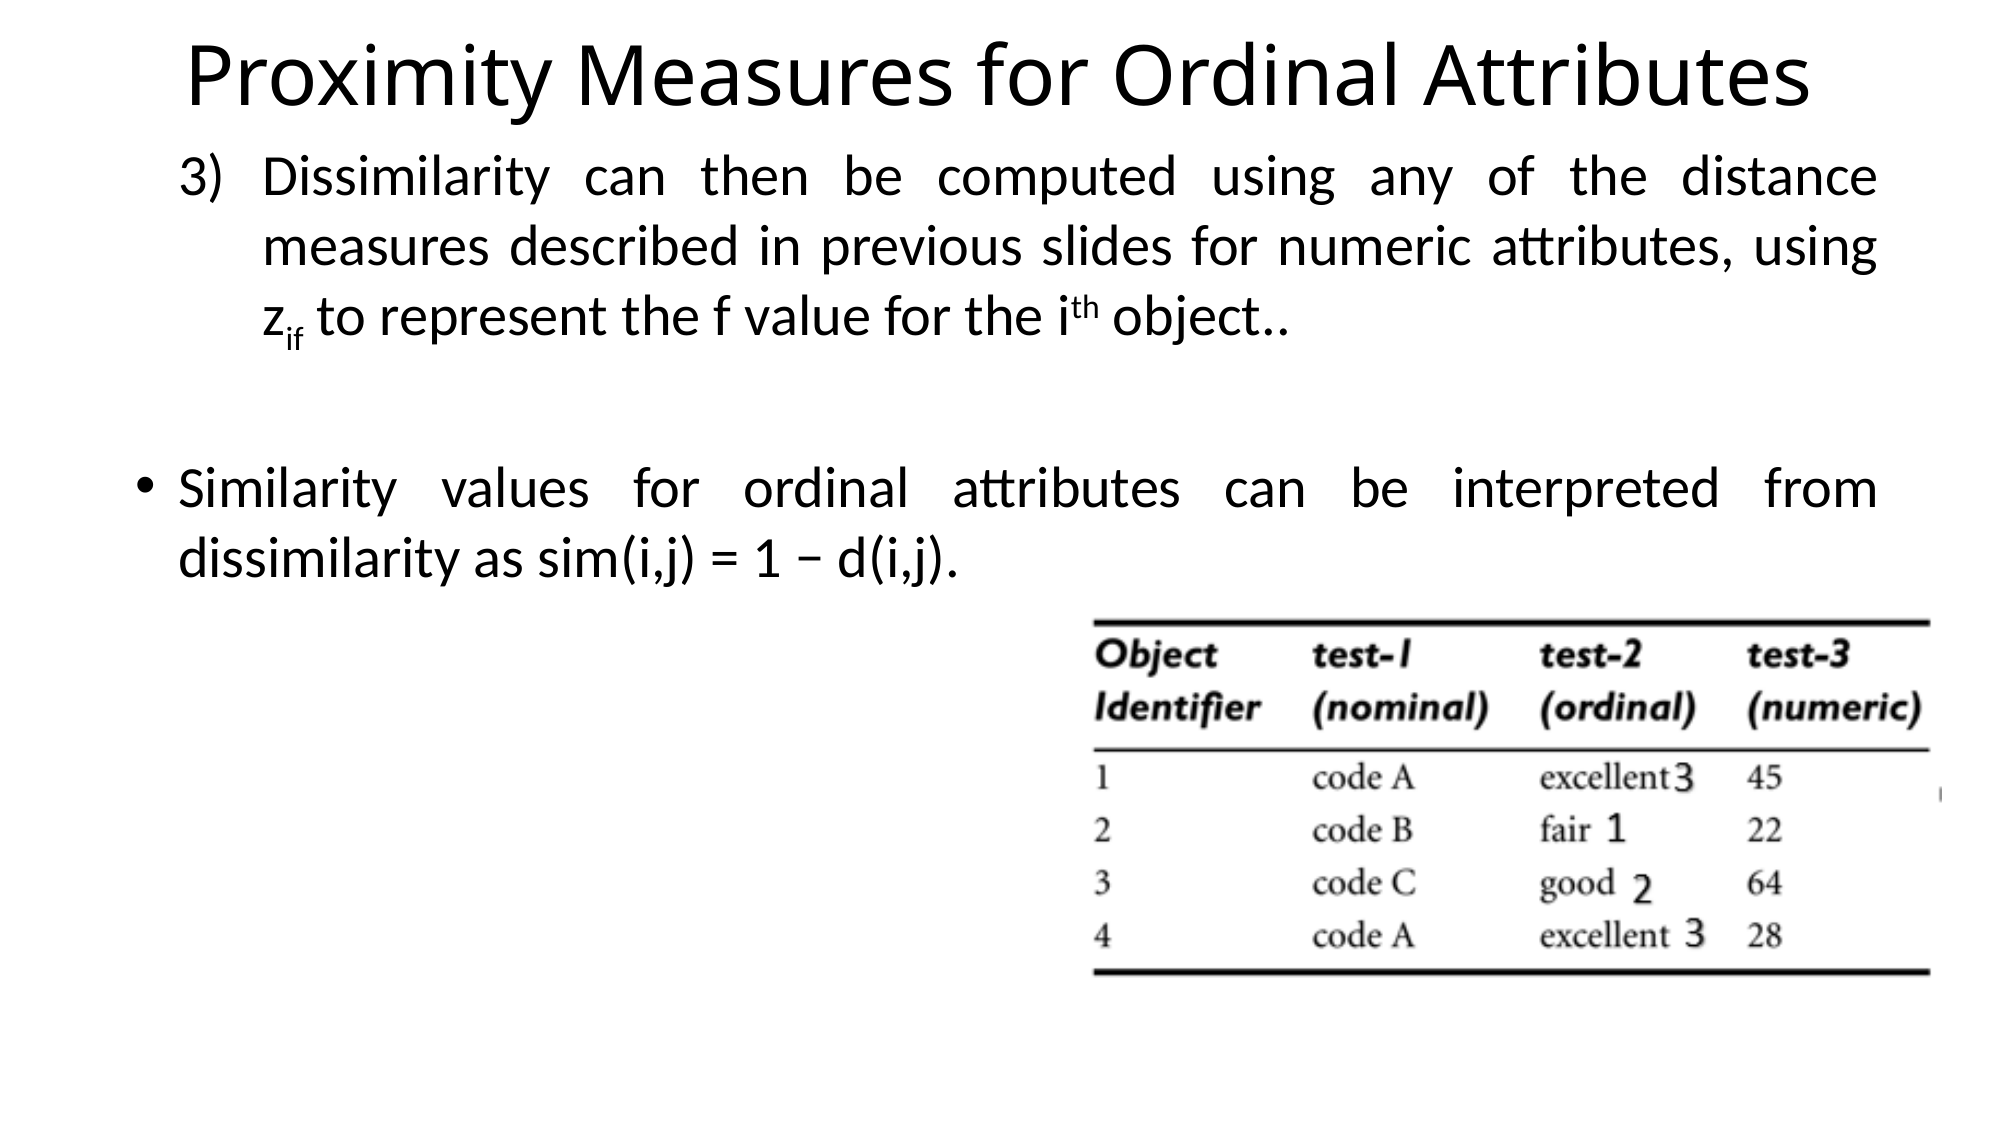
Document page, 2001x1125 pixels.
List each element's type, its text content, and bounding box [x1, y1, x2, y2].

title Proximity Measures for Ordinal Attributes [33, 19, 1965, 138]
picture [1086, 610, 1942, 980]
list Dissimilarity can then be computed using any of the distance measures described in previous slides for numeric attributes, using zif to represent the f value for the ith object.. Similarity values for ordinal attributes can be interpreted from dissimilarity as sim(i,j) = 1 − d(i,j). [120, 129, 1895, 1100]
